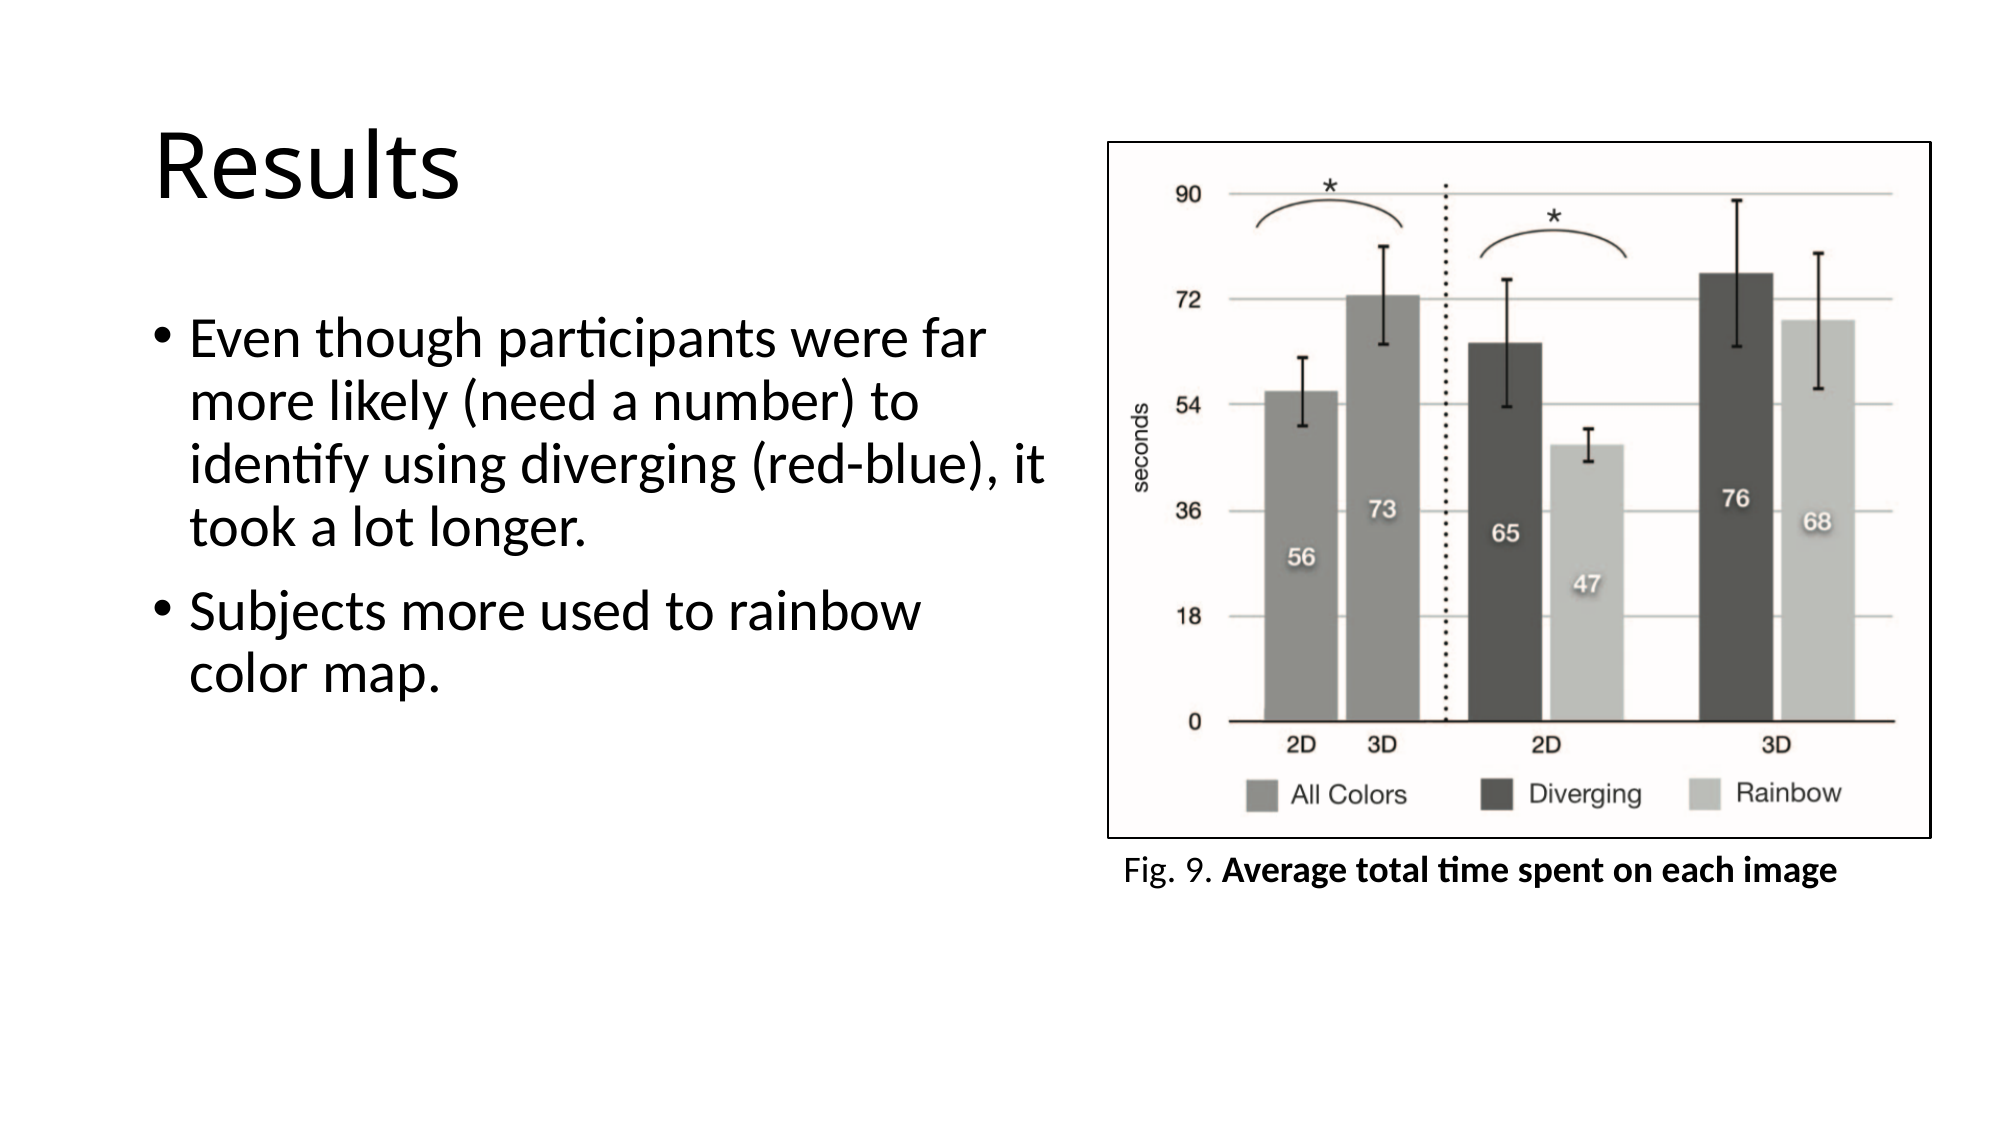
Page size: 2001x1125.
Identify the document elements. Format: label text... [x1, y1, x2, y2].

text_box Fig. 9. Average total time spent on each image [1108, 837, 1977, 897]
picture [1108, 143, 1930, 838]
list Even though participants were far more likely (need a number) to identify using diverging (red-blue), it took a lot longer. Subjects more used to rainbow color map. [137, 299, 1070, 1014]
title Results [137, 59, 1863, 278]
